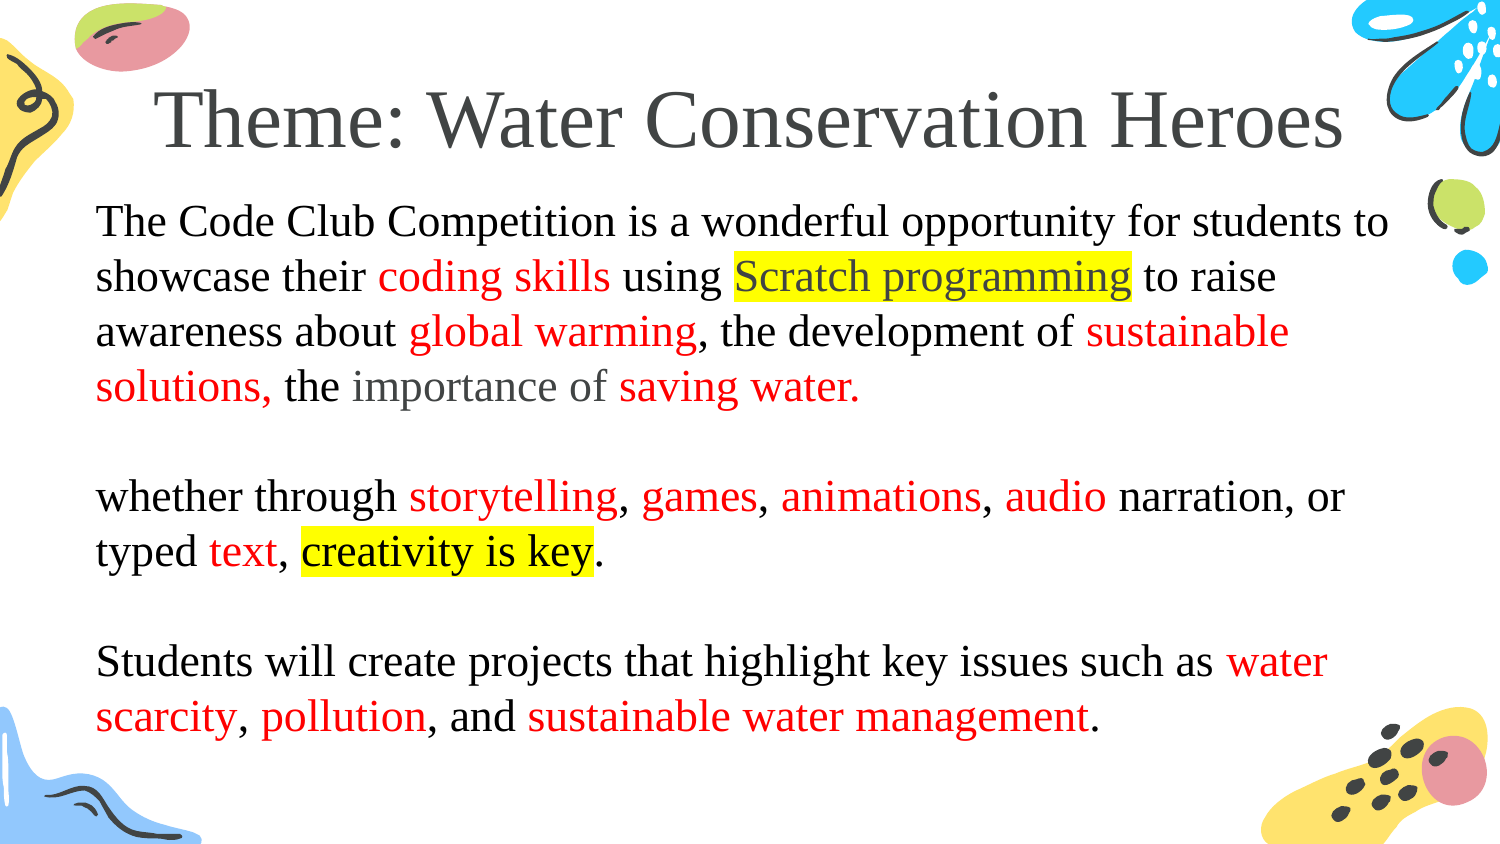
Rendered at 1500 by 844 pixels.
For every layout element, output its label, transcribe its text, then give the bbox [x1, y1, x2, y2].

title Theme: Water Conservation Heroes [118, 48, 1382, 183]
text_box The Code Club Competition is a wonderful opportunity for students to showcase their coding skills using Scratch programming to raise awareness about global warming, the development of sustainable solutions, the importance of saving water. whether through storytelling, games, animations, audio narration, or typed text, creativity is key. Students will create projects that highlight key issues such as water scarcity, pollution, and sustainable water management. [80, 183, 1419, 760]
